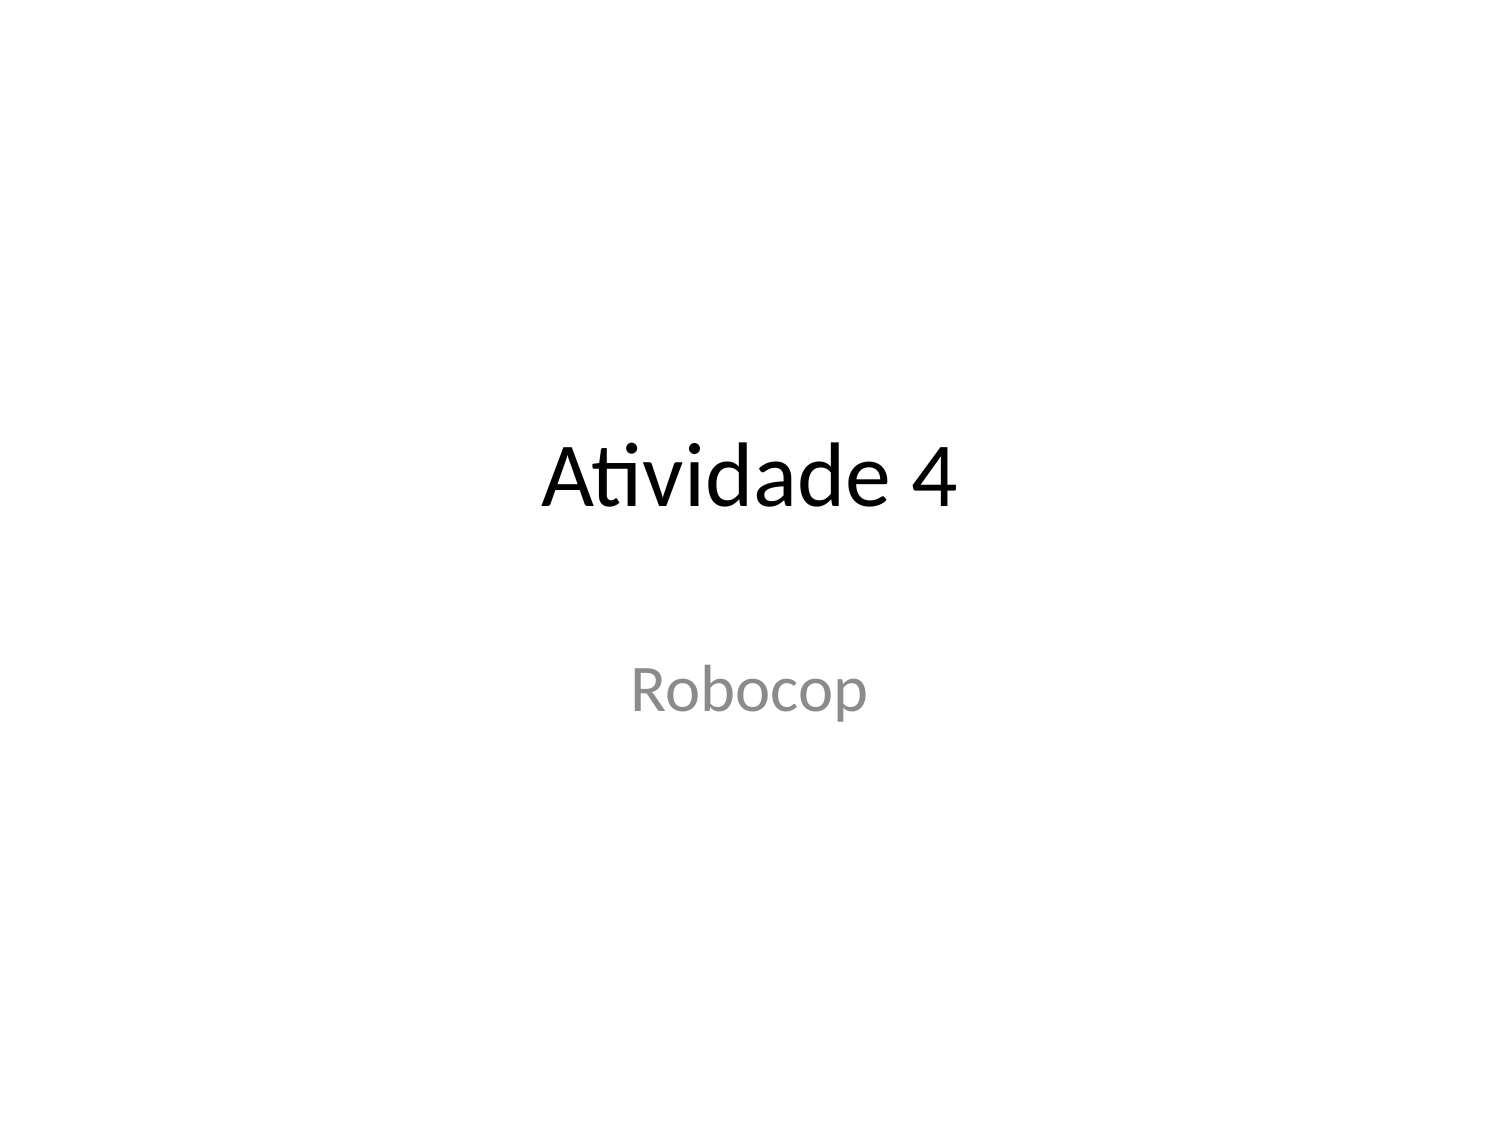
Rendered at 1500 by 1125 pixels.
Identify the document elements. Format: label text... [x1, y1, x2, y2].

subtitle Robocop [225, 637, 1275, 925]
title Atividade 4 [112, 349, 1388, 591]
